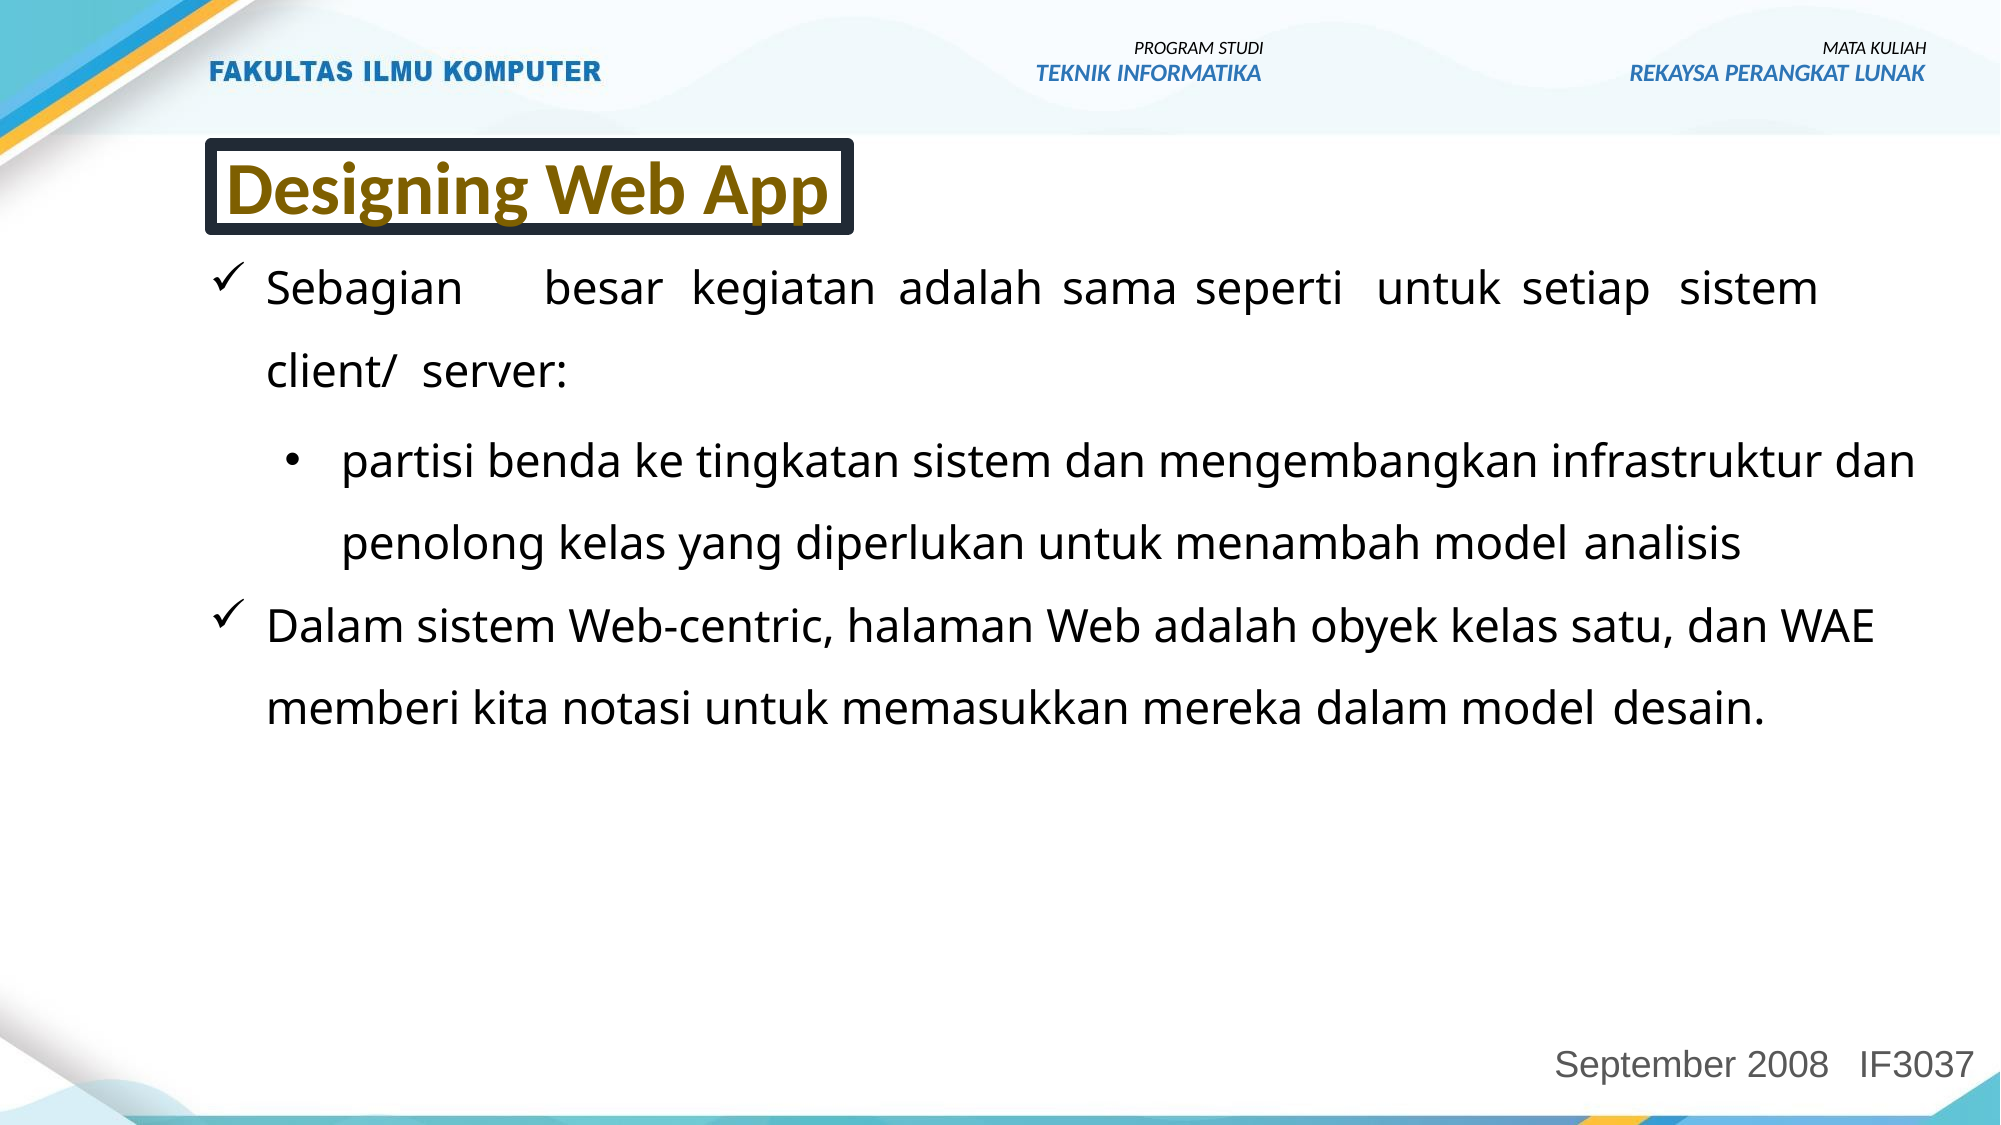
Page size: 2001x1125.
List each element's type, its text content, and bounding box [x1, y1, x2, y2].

text_box MATA KULIAH REKAYSA PERANGKAT LUNAK [1627, 35, 1933, 87]
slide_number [1552, 1041, 1834, 1125]
footer IF3037 [1856, 1041, 1978, 1125]
text_box Designing Web App [211, 144, 848, 229]
picture [0, 0, 2000, 1125]
text_box PROGRAM STUDI TEKNIK INFORMATIKA [1033, 35, 1268, 87]
text_box Sebagian besar kegiatan adalah sama seperti untuk setiap sistem client/ server: partisi benda ke tingkatan sistem dan mengembangkan infrastruktur dan penolong kelas yang diperlukan untuk menambah model analisis Dalam sistem Web-centric, halaman Web adalah obyek kelas satu, dan WAE memberi kita notasi untuk memasukkan mereka dalam model desain. [207, 229, 1934, 734]
